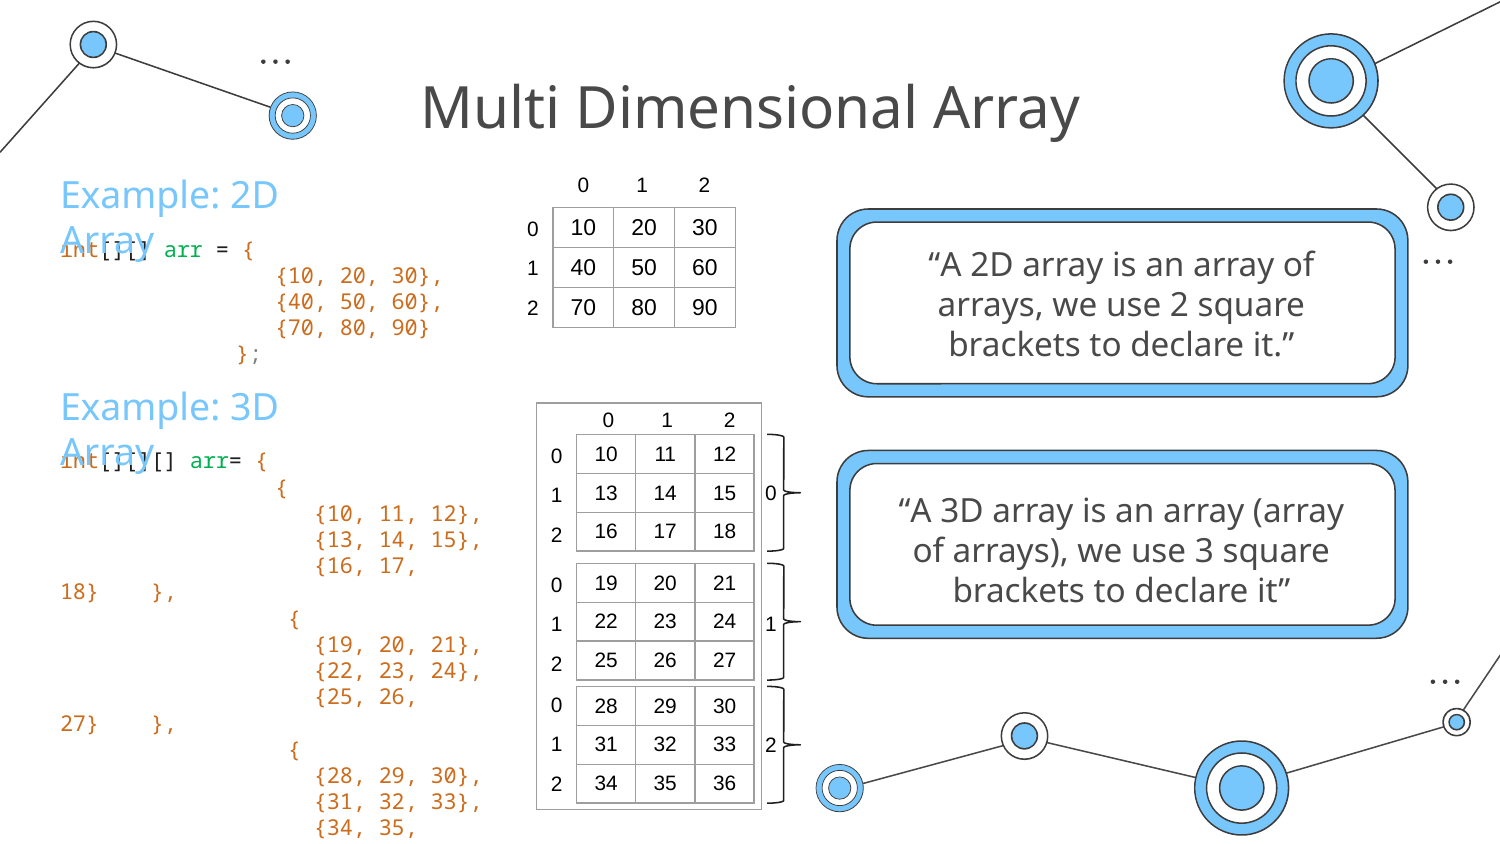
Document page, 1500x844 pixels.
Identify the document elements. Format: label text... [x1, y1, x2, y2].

text_box 2 [536, 514, 574, 555]
text_box 1 [646, 399, 684, 440]
table_cell 31 [577, 726, 635, 764]
text_box [788, 619, 802, 624]
table_cell 13 [577, 474, 635, 512]
text_box 2 [536, 643, 574, 683]
table_header 12 [696, 435, 753, 473]
table_header 30 [696, 687, 753, 725]
text_box [767, 685, 785, 724]
table_cell 34 [577, 765, 635, 802]
table_cell 35 [636, 765, 694, 802]
table_cell 15 [696, 474, 750, 512]
text_box [767, 433, 785, 472]
table_header 19 [577, 564, 635, 602]
table_header 29 [636, 687, 694, 725]
table_cell 70 [554, 288, 613, 327]
table_header 10 [577, 435, 635, 473]
text_box 0 [562, 164, 601, 205]
table_header 10 [554, 208, 613, 247]
text_box 1 [750, 603, 788, 643]
table_cell 16 [577, 513, 635, 550]
table_cell 32 [636, 726, 694, 764]
table_header [537, 404, 761, 809]
text_box Example: 3D Array [45, 367, 352, 432]
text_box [836, 208, 1409, 398]
text_box [767, 562, 785, 603]
text_box [767, 643, 785, 681]
text_box 2 [536, 763, 574, 803]
table_header 20 [614, 208, 674, 247]
text_box 0 [536, 683, 574, 722]
table_cell 22 [577, 603, 635, 640]
text_box 1 [621, 164, 659, 205]
text_box 2 [683, 164, 722, 205]
table_cell 25 [577, 642, 635, 679]
table_header 11 [636, 435, 694, 473]
text_box int[][] arr = { {10, 20, 30}, {40, 50, 60}, {70, 80, 90} }; [44, 220, 500, 365]
text_box 0 [536, 564, 574, 603]
table_cell 33 [696, 726, 750, 764]
text_box 0 [750, 472, 788, 513]
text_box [836, 450, 1409, 639]
table_cell 50 [614, 248, 674, 287]
table_header 21 [696, 564, 753, 602]
text_box [767, 513, 785, 552]
table_cell 80 [614, 288, 674, 327]
table_cell 24 [696, 603, 750, 640]
text_box 2 [709, 399, 747, 440]
text_box [788, 491, 802, 495]
text_box 0 [587, 399, 626, 440]
text_box Example: 2D Array [45, 155, 352, 221]
table_cell 60 [675, 248, 735, 287]
table_cell 90 [675, 288, 735, 327]
text_box [788, 743, 802, 747]
table_header 20 [636, 564, 694, 602]
text_box 2 [750, 724, 788, 765]
table_cell 27 [696, 642, 753, 679]
text_box 1 [536, 474, 574, 514]
text_box 2 [512, 287, 550, 327]
text_box [767, 765, 785, 804]
text_box 0 [512, 207, 550, 246]
table_header 28 [577, 687, 635, 725]
text_box int[][][] arr= { { {10, 11, 12}, {13, 14, 15}, {16, 17, 18} }, { {19, 20, 21}, {22, 23, 24}, {25, 26, 27} }, { {28, 29, 30}, {31, 32, 33}, {34, 35, 36} } }; [45, 431, 545, 844]
text_box 0 [536, 435, 574, 474]
text_box 1 [536, 722, 574, 763]
table_cell 40 [554, 248, 613, 287]
title Multi Dimensional Array [208, 55, 1293, 146]
table_cell 26 [636, 642, 694, 679]
table_cell 36 [696, 765, 753, 802]
text_box 1 [536, 603, 574, 643]
table_cell 18 [696, 513, 753, 550]
table_cell 14 [636, 474, 694, 512]
table_cell 17 [636, 513, 694, 550]
table_header 30 [675, 208, 735, 247]
text_box 1 [512, 246, 550, 287]
table_cell 23 [636, 603, 694, 640]
